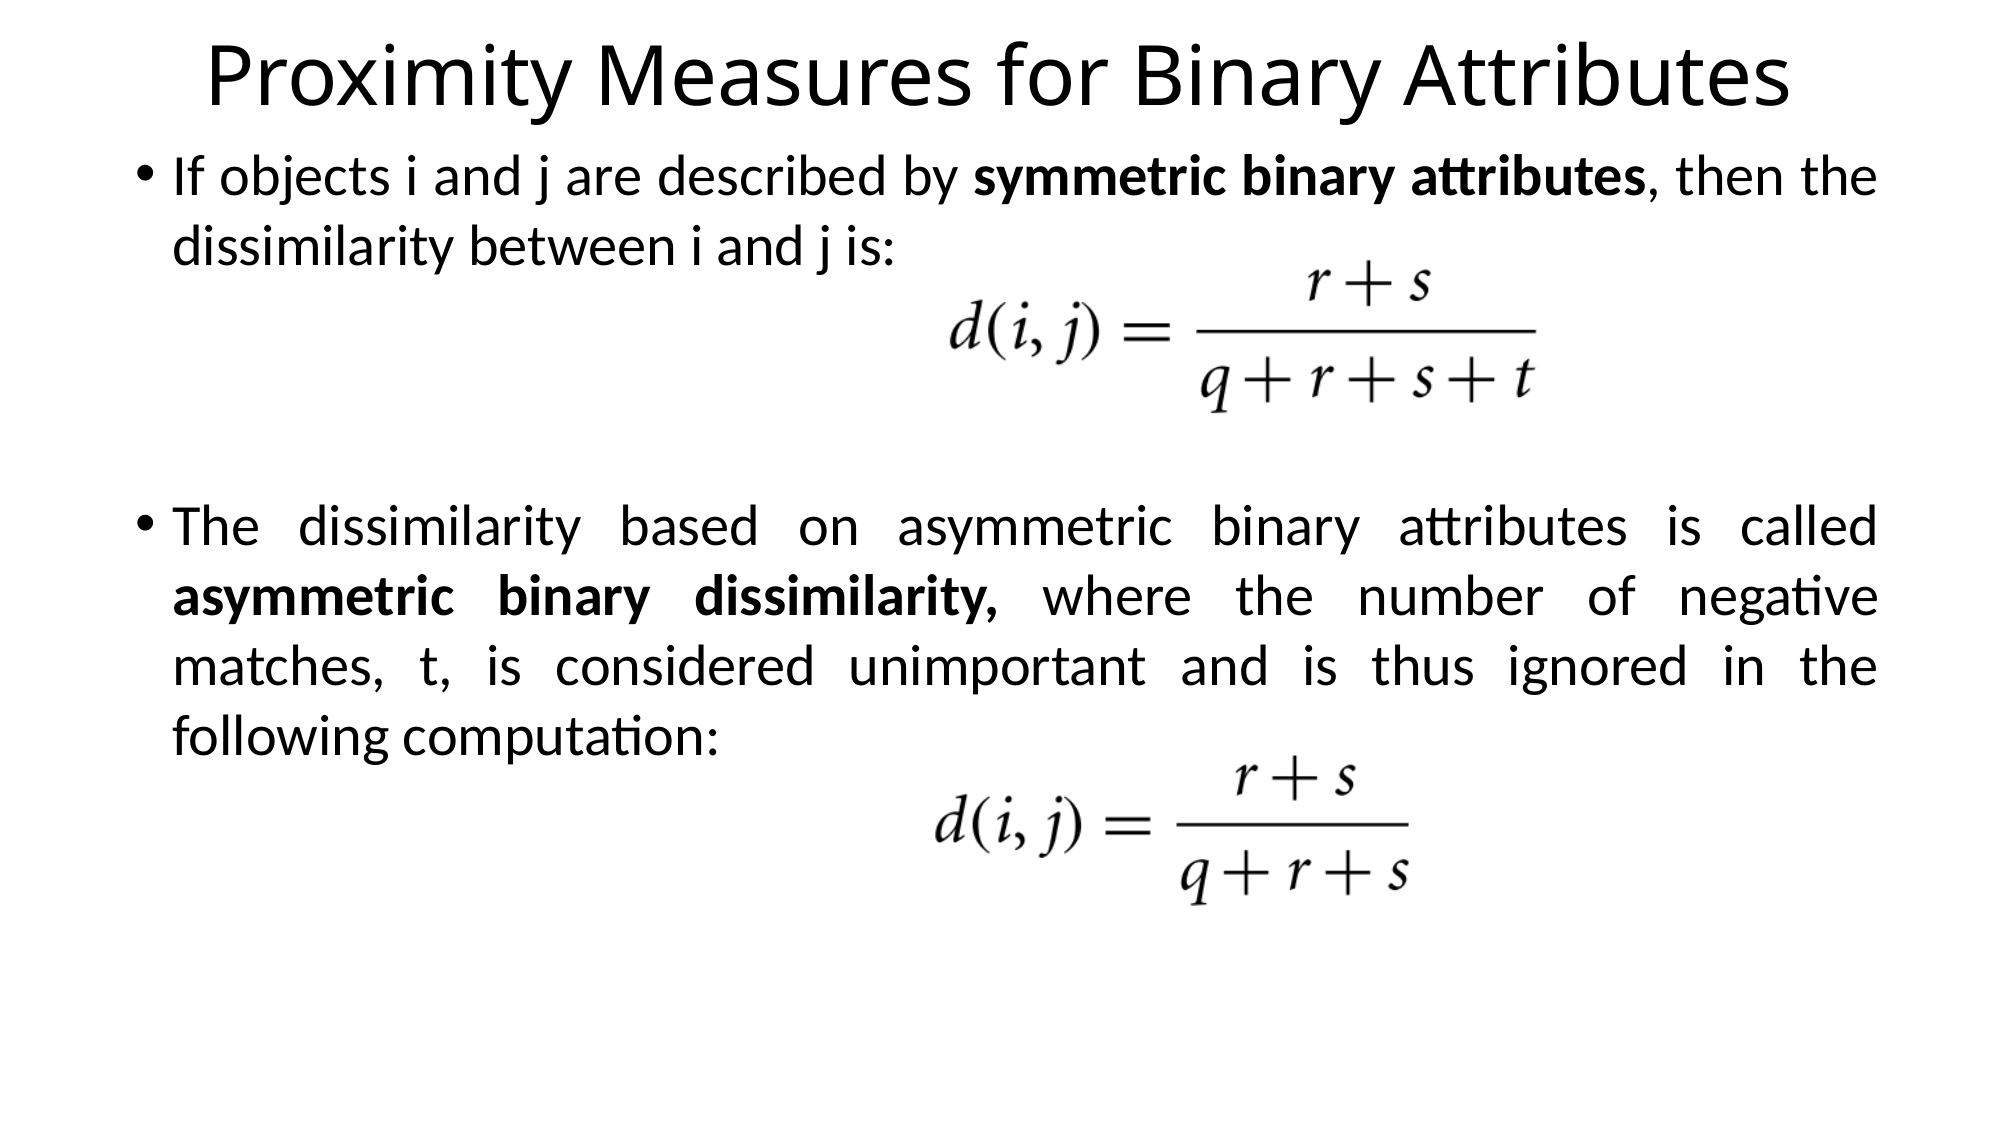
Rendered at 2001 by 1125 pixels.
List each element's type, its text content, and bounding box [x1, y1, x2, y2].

picture [929, 748, 1419, 920]
list If objects i and j are described by symmetric binary attributes, then the dissimilarity between i and j is: The dissimilarity based on asymmetric binary attributes is called asymmetric binary dissimilarity, where the number of negative matches, t, is considered unimportant and is thus ignored in the following computation: [120, 129, 1895, 1100]
picture [929, 247, 1547, 429]
title Proximity Measures for Binary Attributes [33, 19, 1965, 138]
